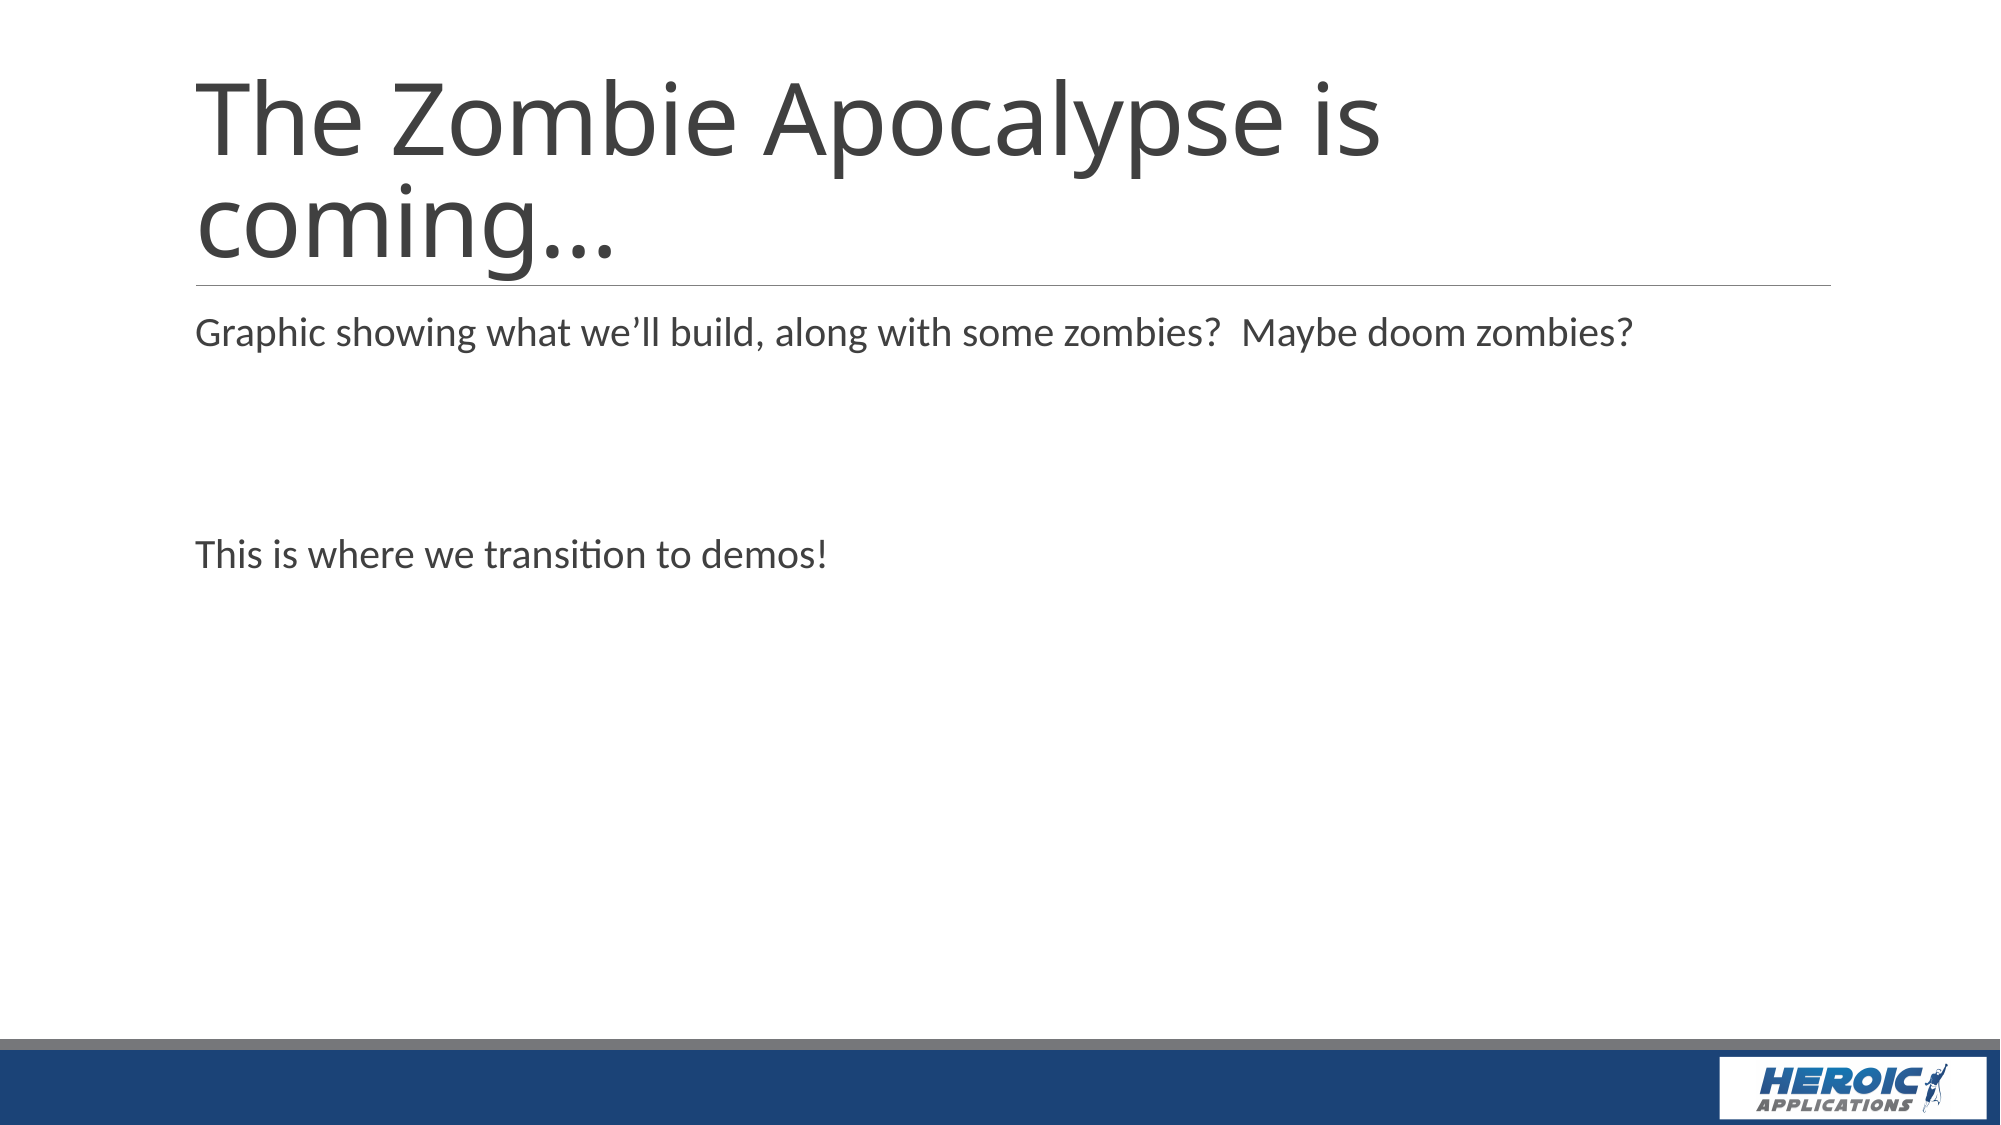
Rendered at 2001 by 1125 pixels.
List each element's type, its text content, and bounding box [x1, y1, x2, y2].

list Graphic showing what we’ll build, along with some zombies? Maybe doom zombies? This is where we transition to demos! [180, 302, 1830, 963]
title The Zombie Apocalypse is coming… [180, 47, 1830, 285]
picture [1756, 1060, 1951, 1116]
